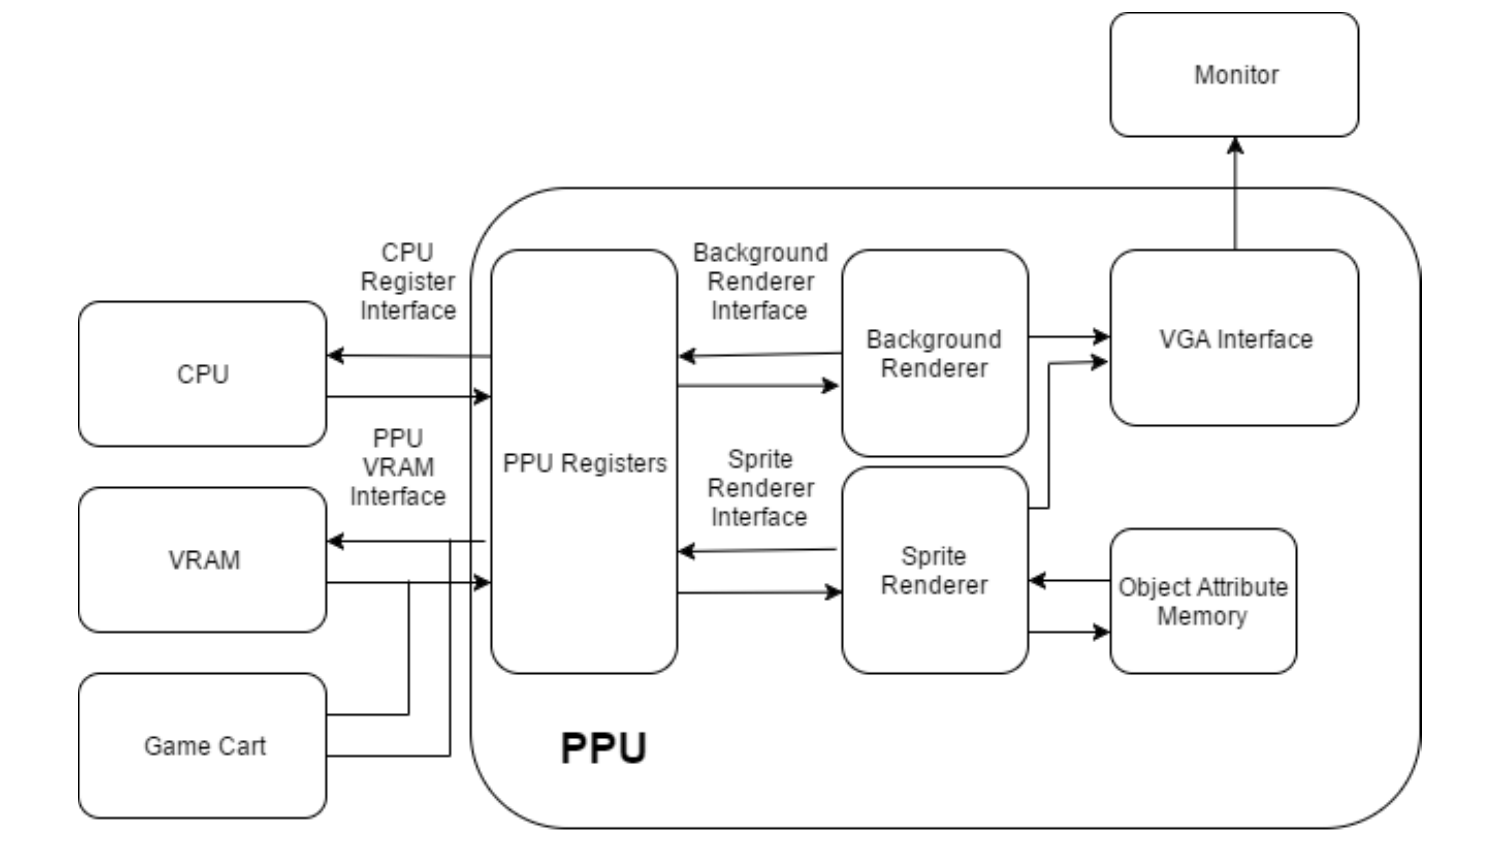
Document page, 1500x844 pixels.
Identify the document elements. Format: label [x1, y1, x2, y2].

picture [78, 12, 1422, 832]
